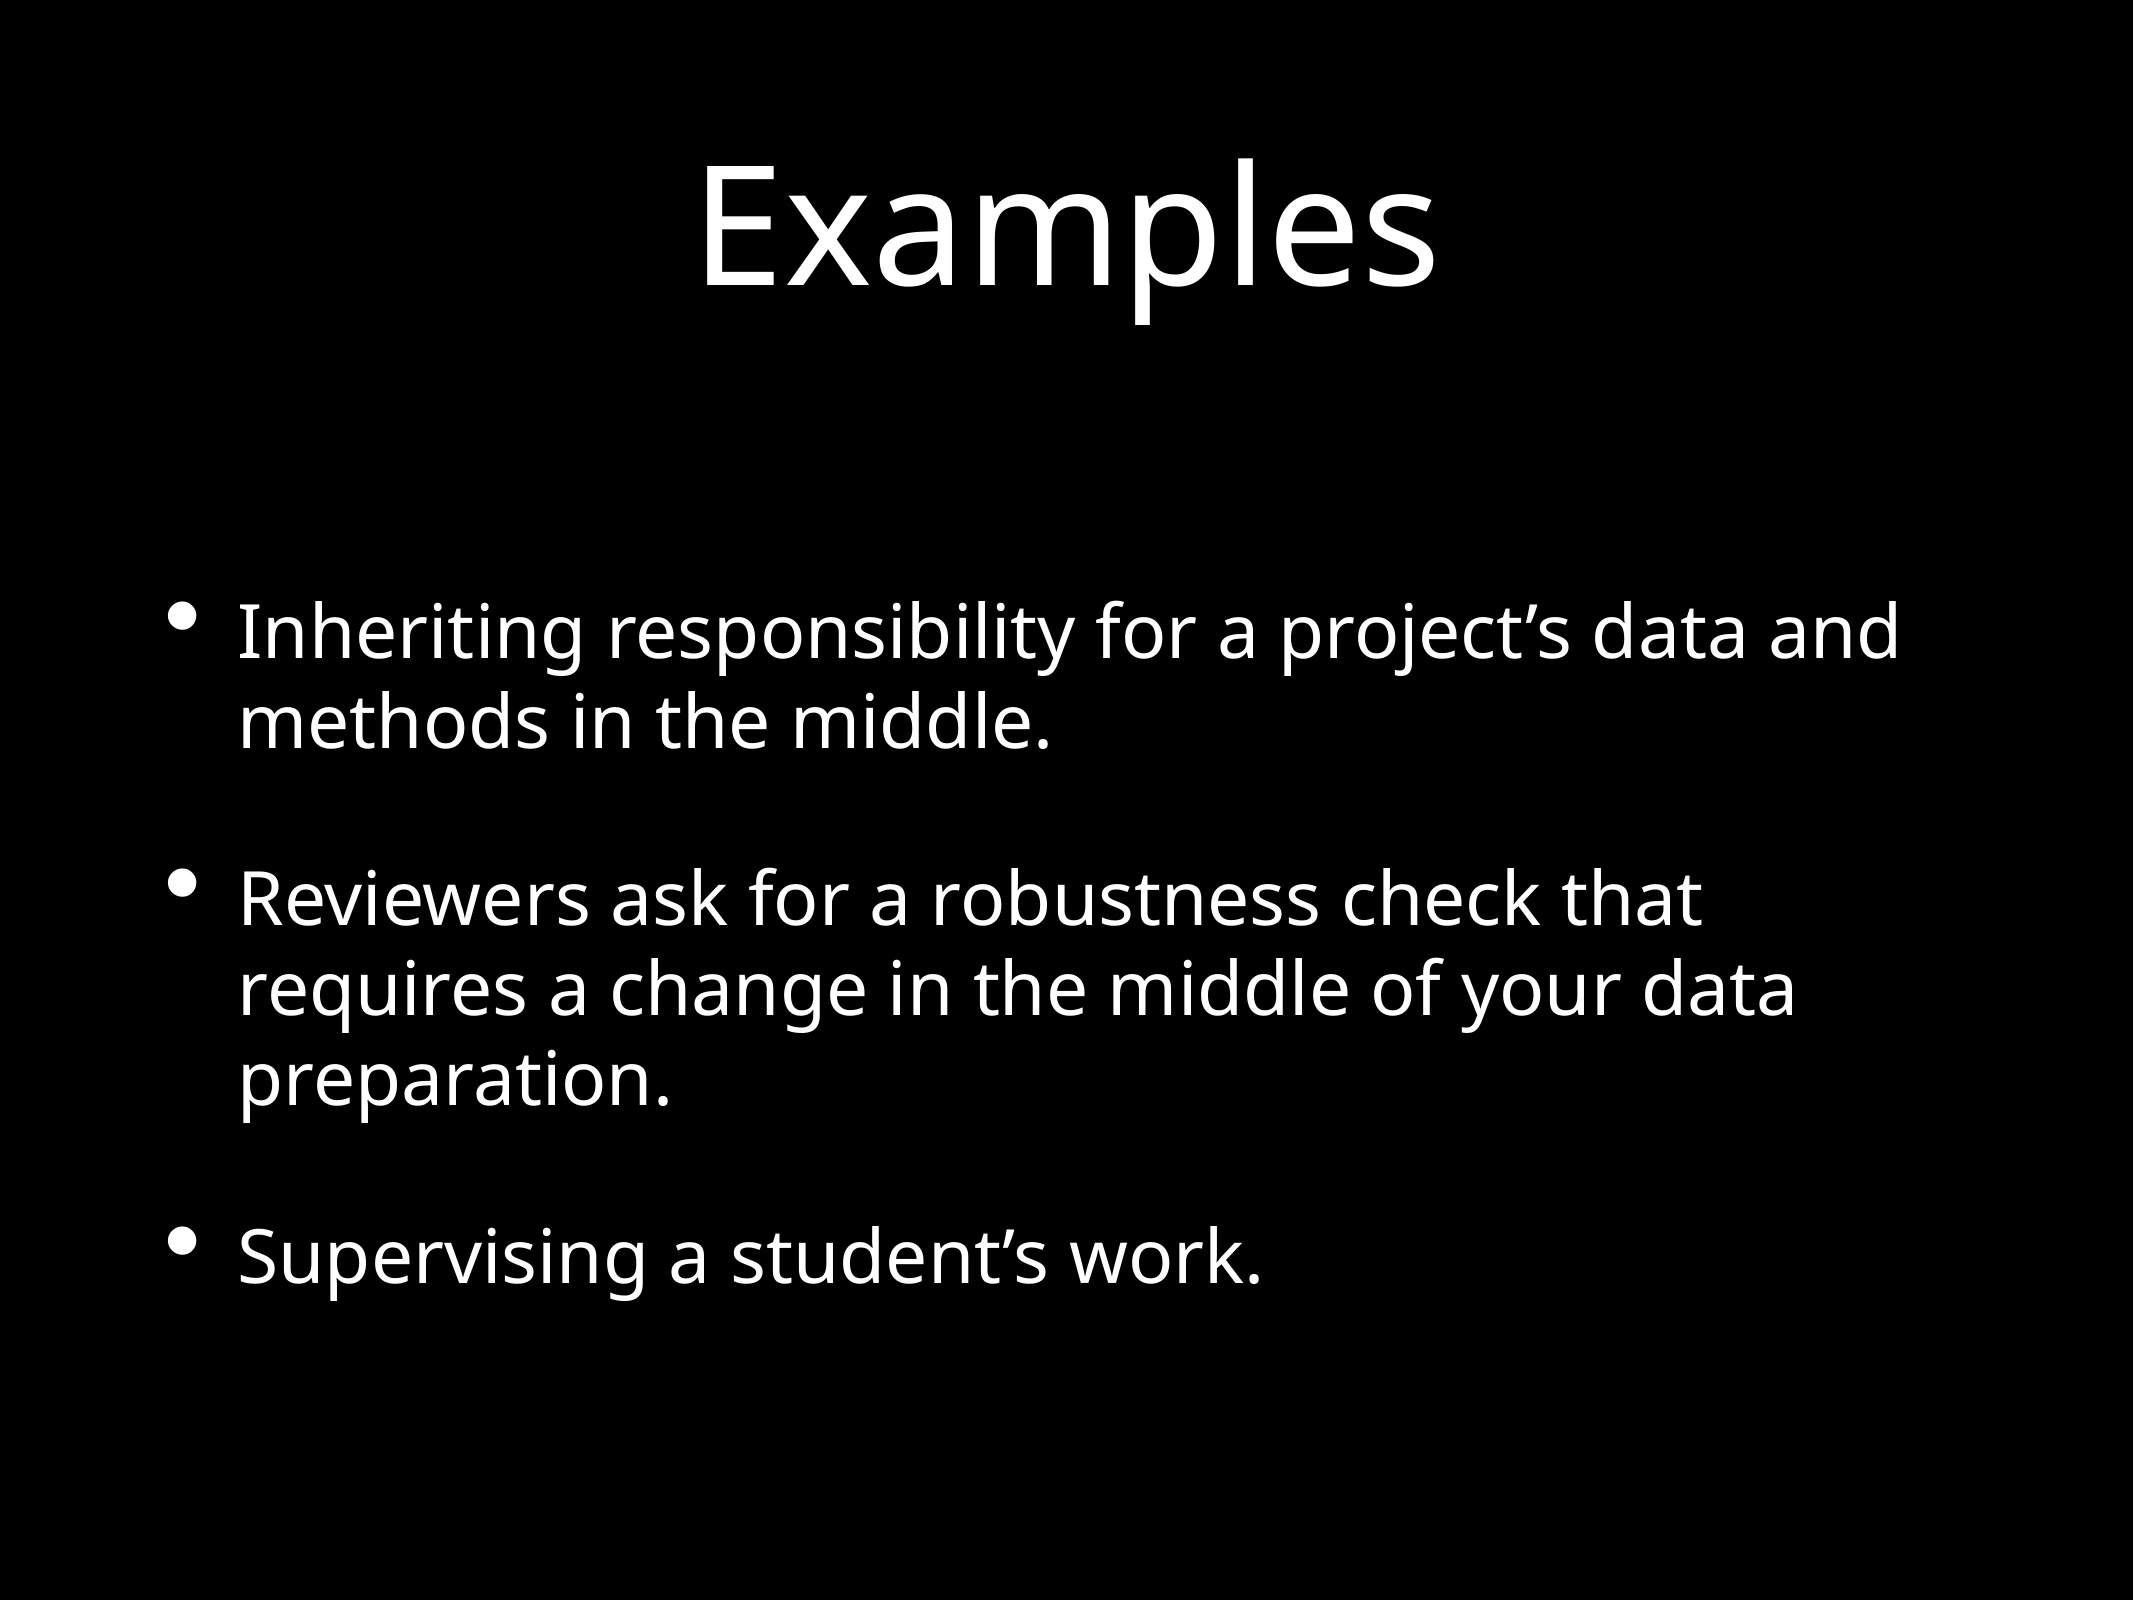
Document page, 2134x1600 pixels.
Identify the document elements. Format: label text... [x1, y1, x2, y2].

title Examples [155, 41, 1978, 397]
list Inheriting responsibility for a project’s data and methods in the middle. Reviewers ask for a robustness check that requires a change in the middle of your data preparation. Supervising a student’s work. [155, 424, 1978, 1457]
